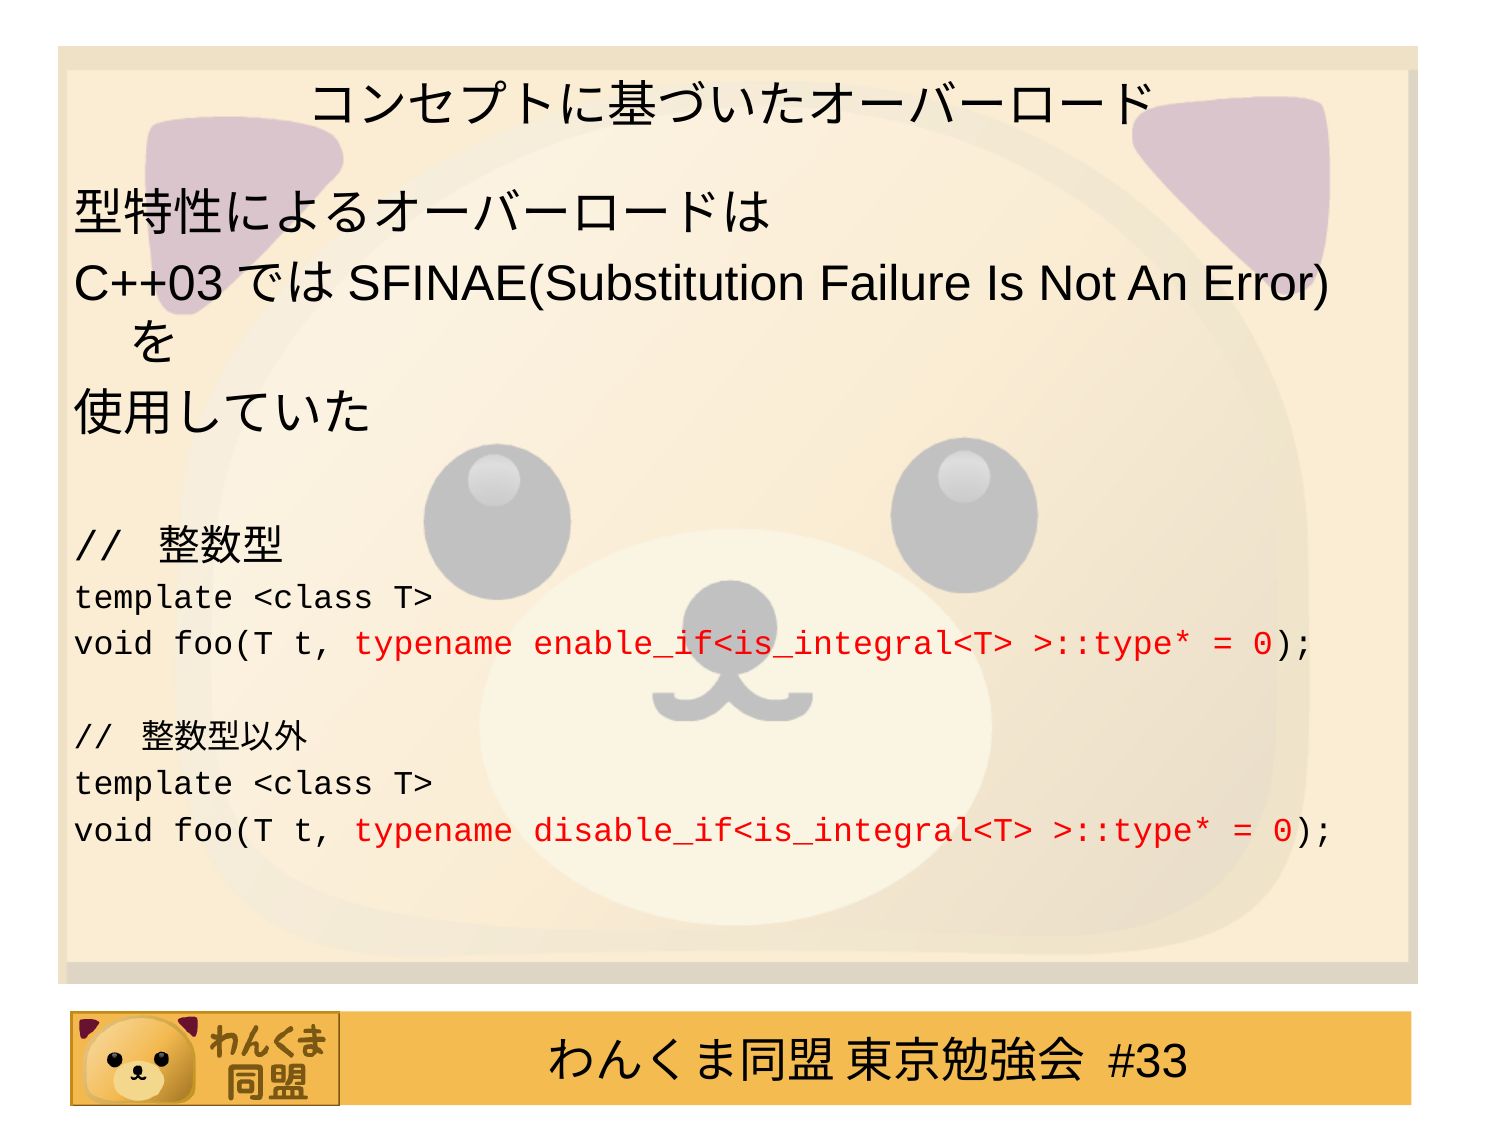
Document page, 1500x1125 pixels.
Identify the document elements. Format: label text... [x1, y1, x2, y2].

picture [70, 1011, 340, 1106]
list 型特性によるオーバーロードは C++03ではSFINAE(Substitution Failure Is Not An Error)を 使用していた // 整数型 template <class T> void foo(T t, typename enable_if<is_integral<T> >::type* = 0); // 整数型以外 template <class T> void foo(T t, typename disable_if<is_integral<T> >::type* = 0); [58, 172, 1407, 985]
picture [58, 46, 1418, 984]
title コンセプトに基づいたオーバーロード [58, 44, 1407, 162]
